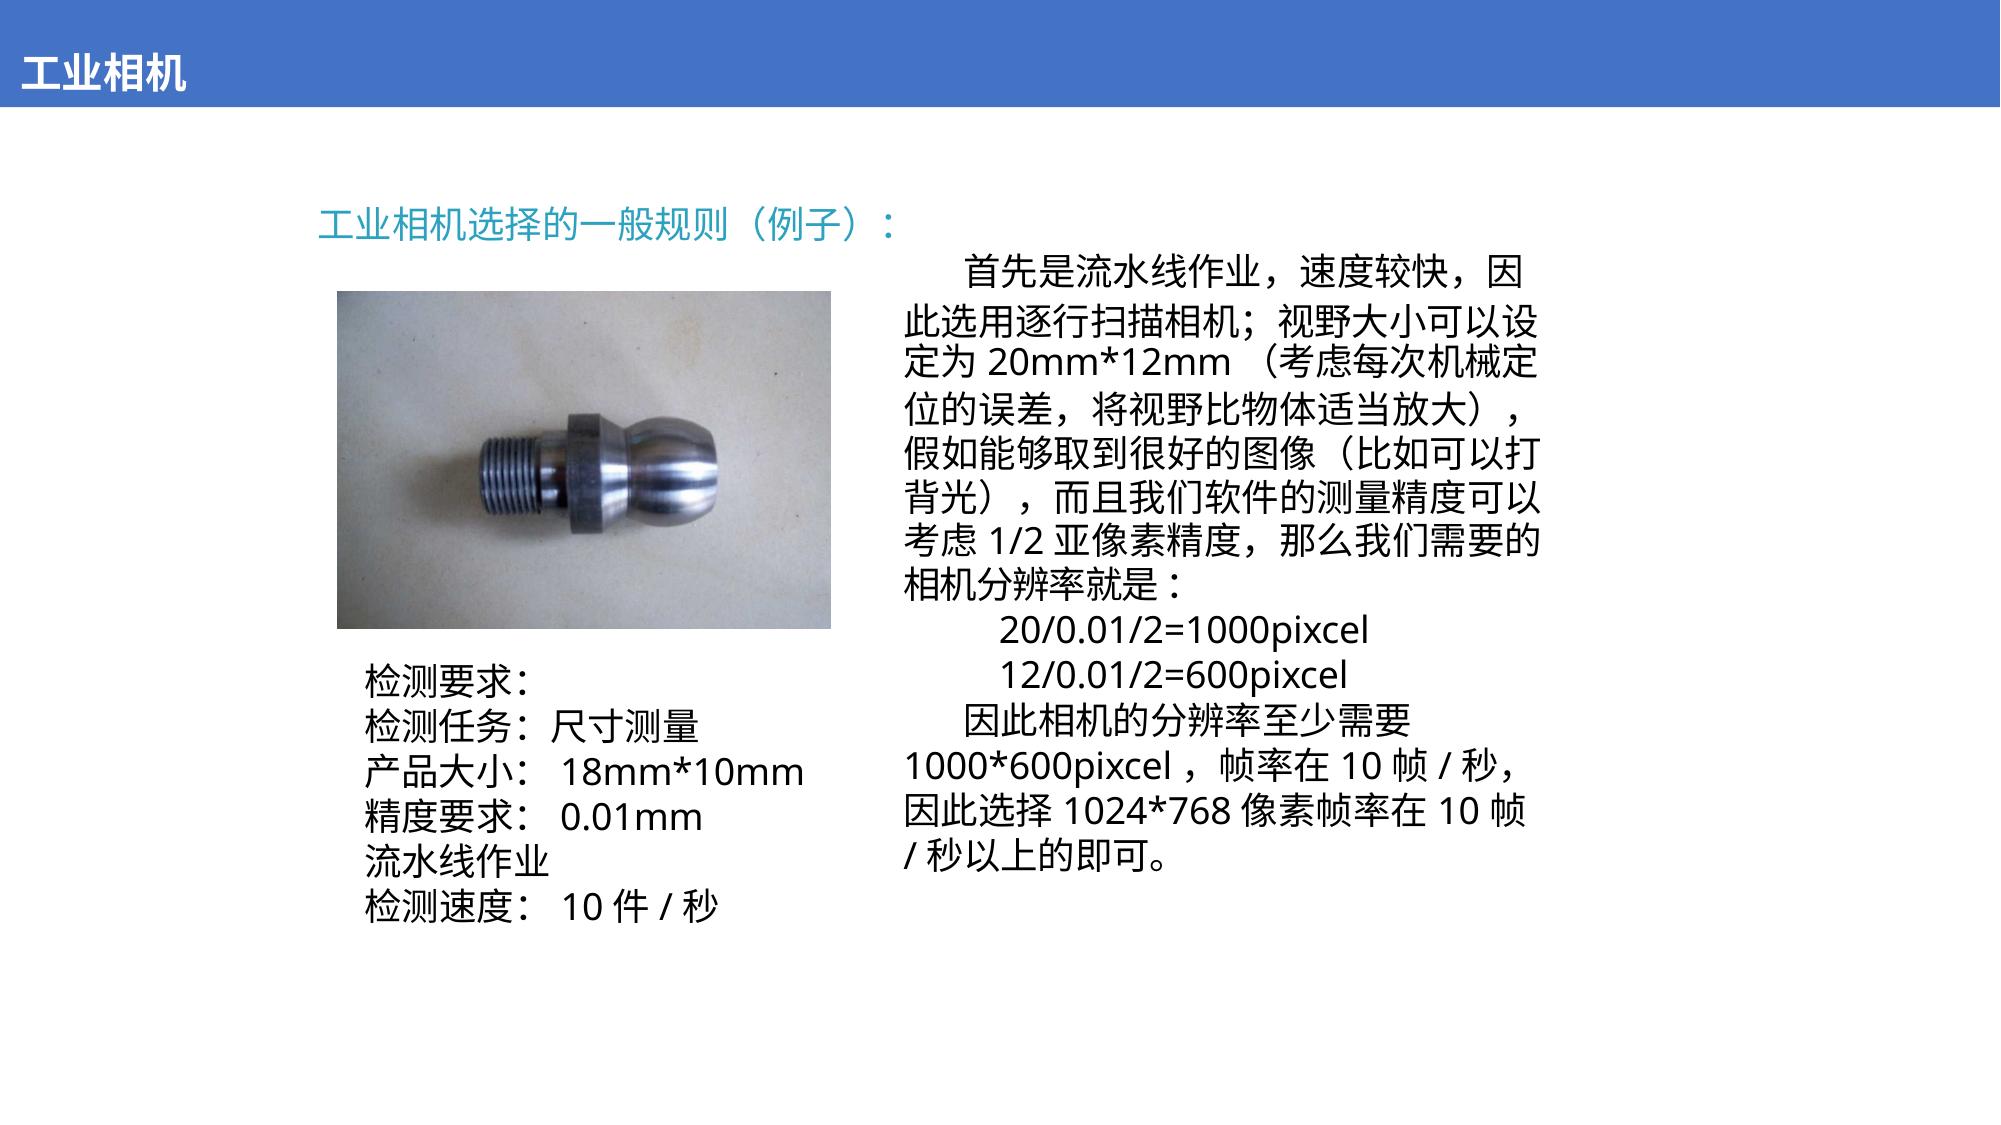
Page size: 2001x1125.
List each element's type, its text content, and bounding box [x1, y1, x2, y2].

picture [337, 291, 831, 629]
title 工业相机 [0, 0, 2000, 108]
text_box 首先是流水线作业，速度较快，因 此选用逐行扫描相机；视野大小可以设定为20mm*12mm（考虑每次机械定 位的误差，将视野比物体适当放大），假如能够取到很好的图像（比如可以打背光），而且我们软件的测量精度可以考虑1/2亚像素精度，那么我们需要的相机分辨率就是 ： 20/0.01/2=1000pixcel 12/0.01/2=600pixcel 因此相机的分辨率至少需要 1000*600pixcel，帧率在10帧/秒，因此选择1024*768像素帧率在10帧/秒以上的即可。 [901, 240, 1543, 878]
text_box 工业相机选择的一般规则（例子）： [315, 198, 920, 246]
text_box 检测要求： 检测任务：尺寸测量 产品大小：18mm*10mm精度要求：0.01mm 流水线作业 检测速度：10件/秒 [362, 655, 807, 928]
